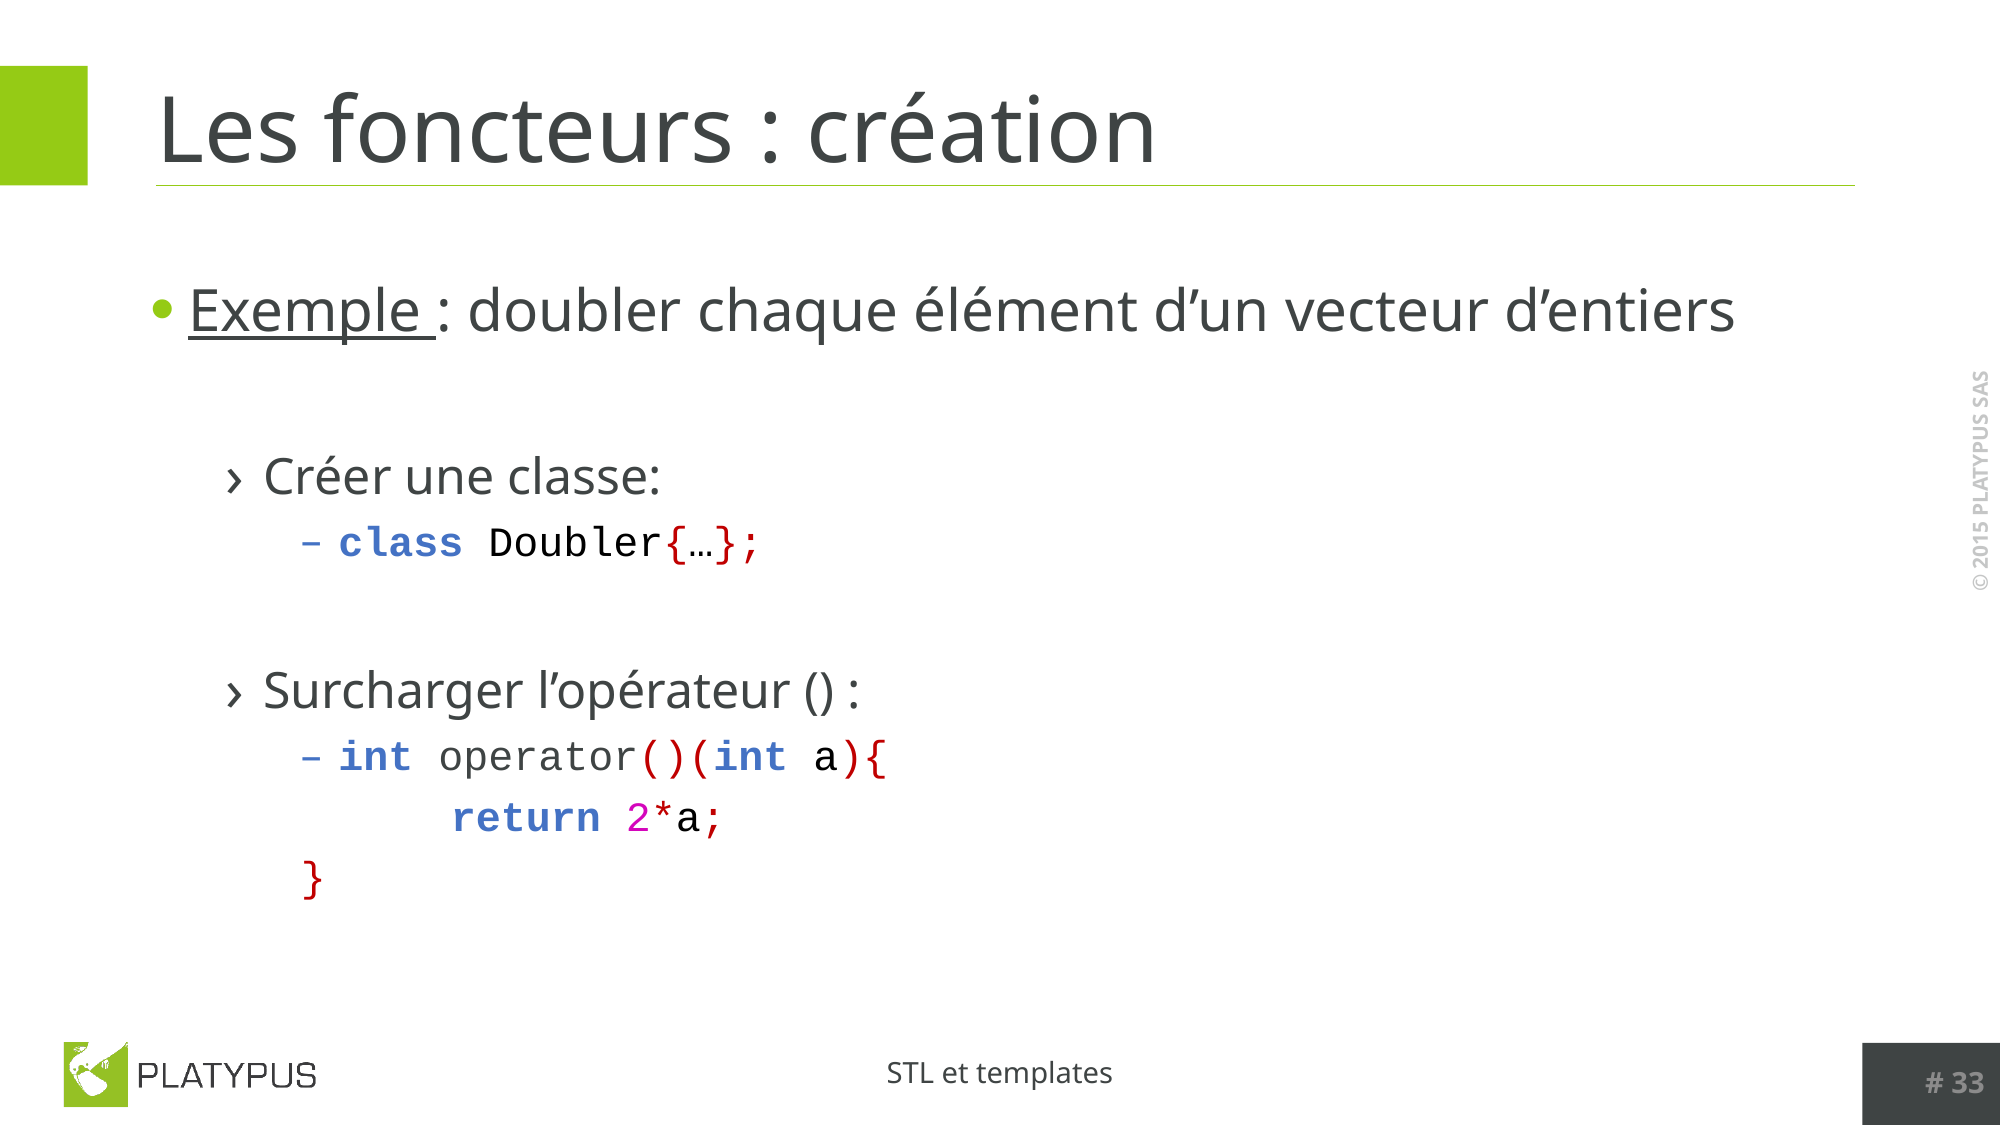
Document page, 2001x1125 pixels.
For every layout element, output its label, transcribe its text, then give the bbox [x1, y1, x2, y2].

list STL et templates [639, 1051, 1361, 1088]
list Exemple : doubler chaque élément d’un vecteur d’entiers Créer une classe: class Doubler{…}; Surcharger l’opérateur () : int operator()(int a){ return 2*a; } [135, 265, 1861, 980]
picture [59, 1035, 322, 1110]
slide_number # 33 [1862, 1042, 2000, 1125]
title Les foncteurs : création [141, 23, 1867, 242]
